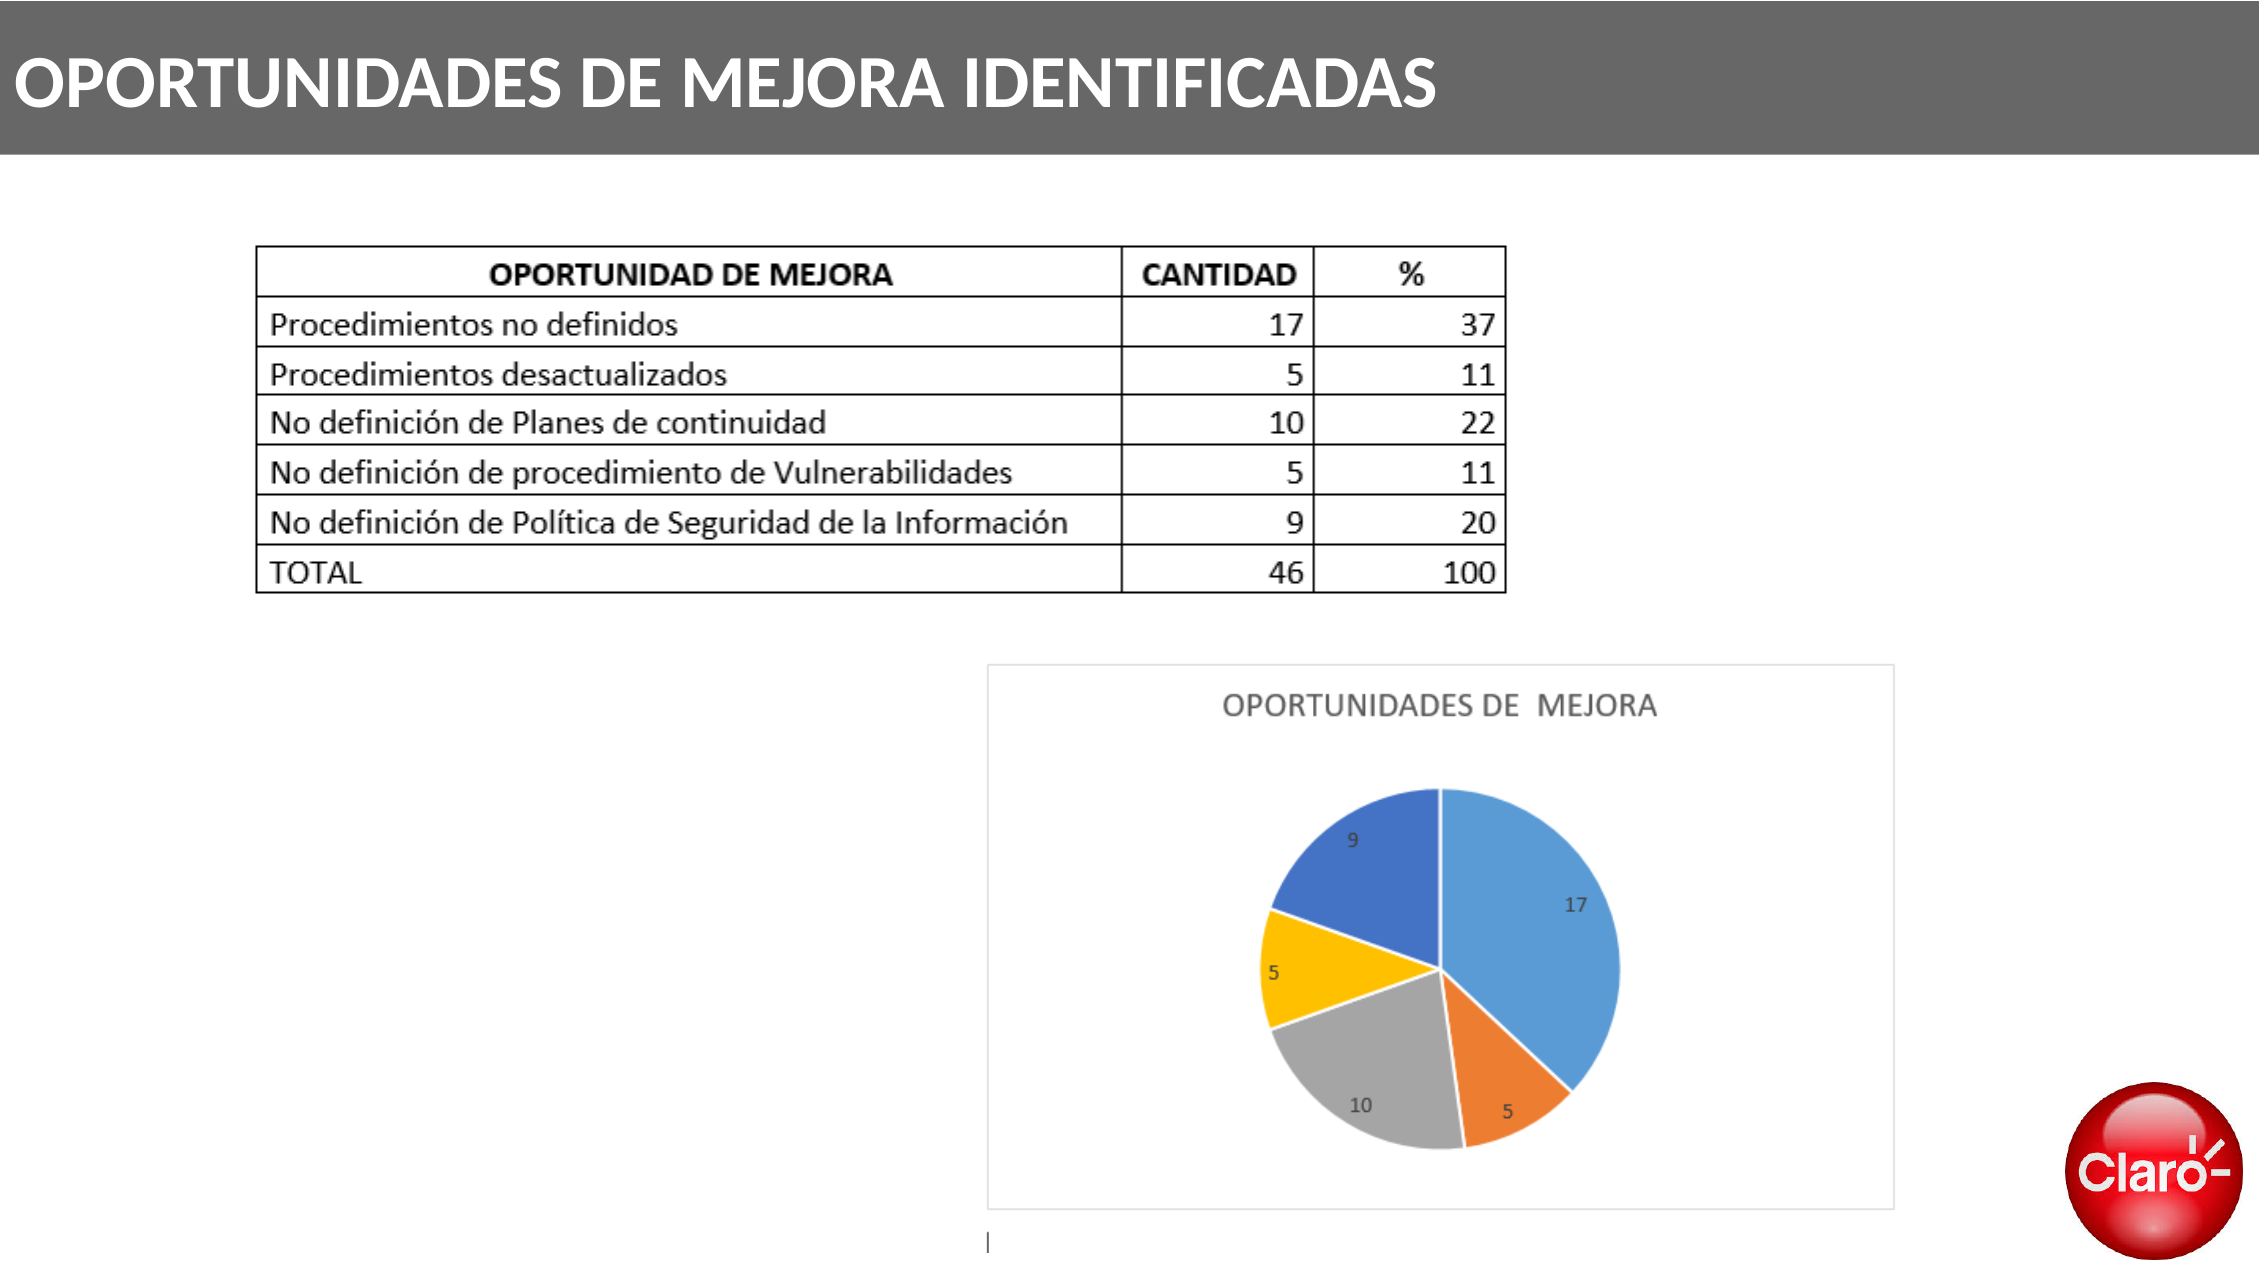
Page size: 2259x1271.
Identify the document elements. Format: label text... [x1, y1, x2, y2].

picture [2065, 1082, 2243, 1260]
text_box OPORTUNIDADES DE MEJORA IDENTIFICADAS [0, 1, 2259, 155]
picture [200, 198, 1920, 1253]
